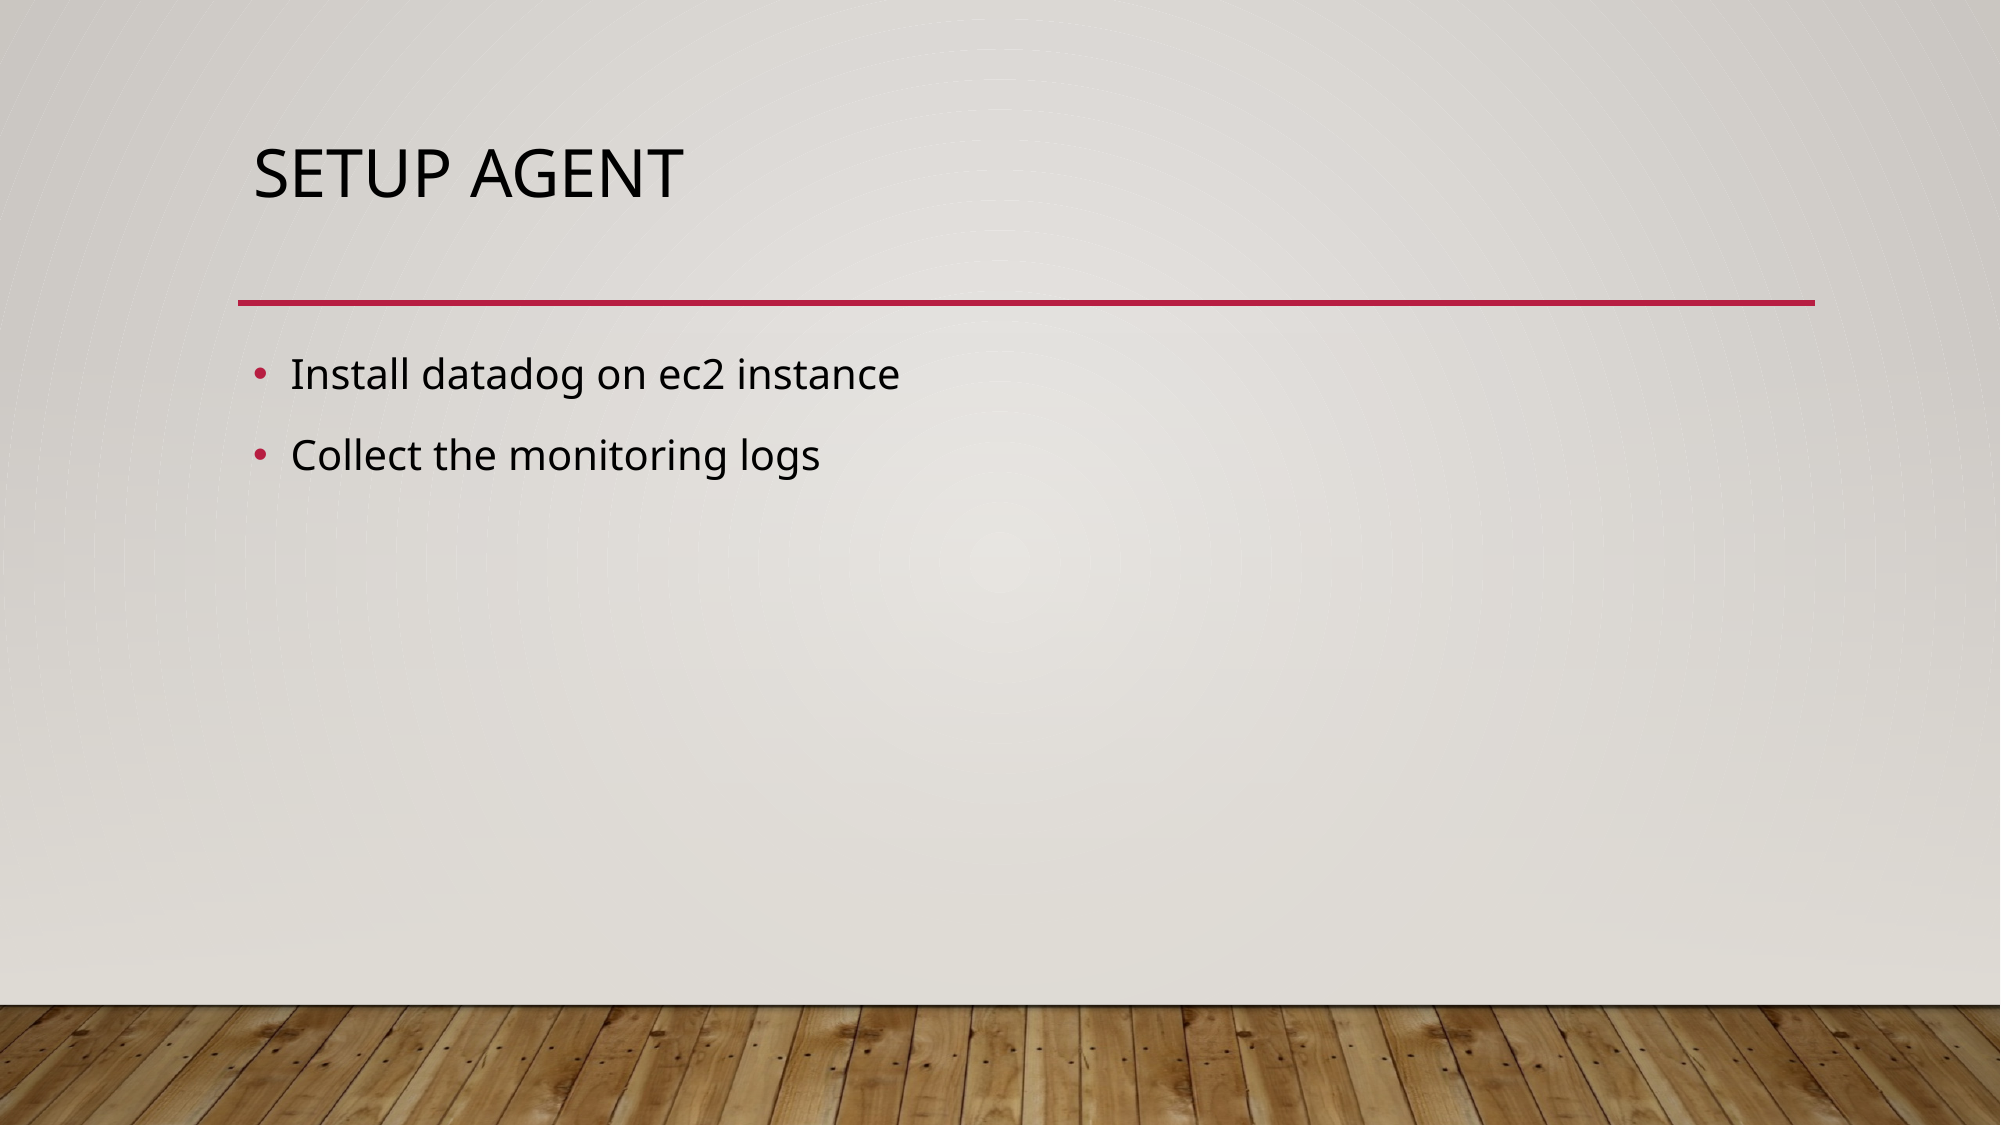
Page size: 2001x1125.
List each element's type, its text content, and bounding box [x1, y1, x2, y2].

picture [0, 1005, 2000, 1125]
list Install datadog on ec2 instance Collect the monitoring logs [238, 330, 1814, 897]
title Setup agent [238, 131, 1814, 305]
